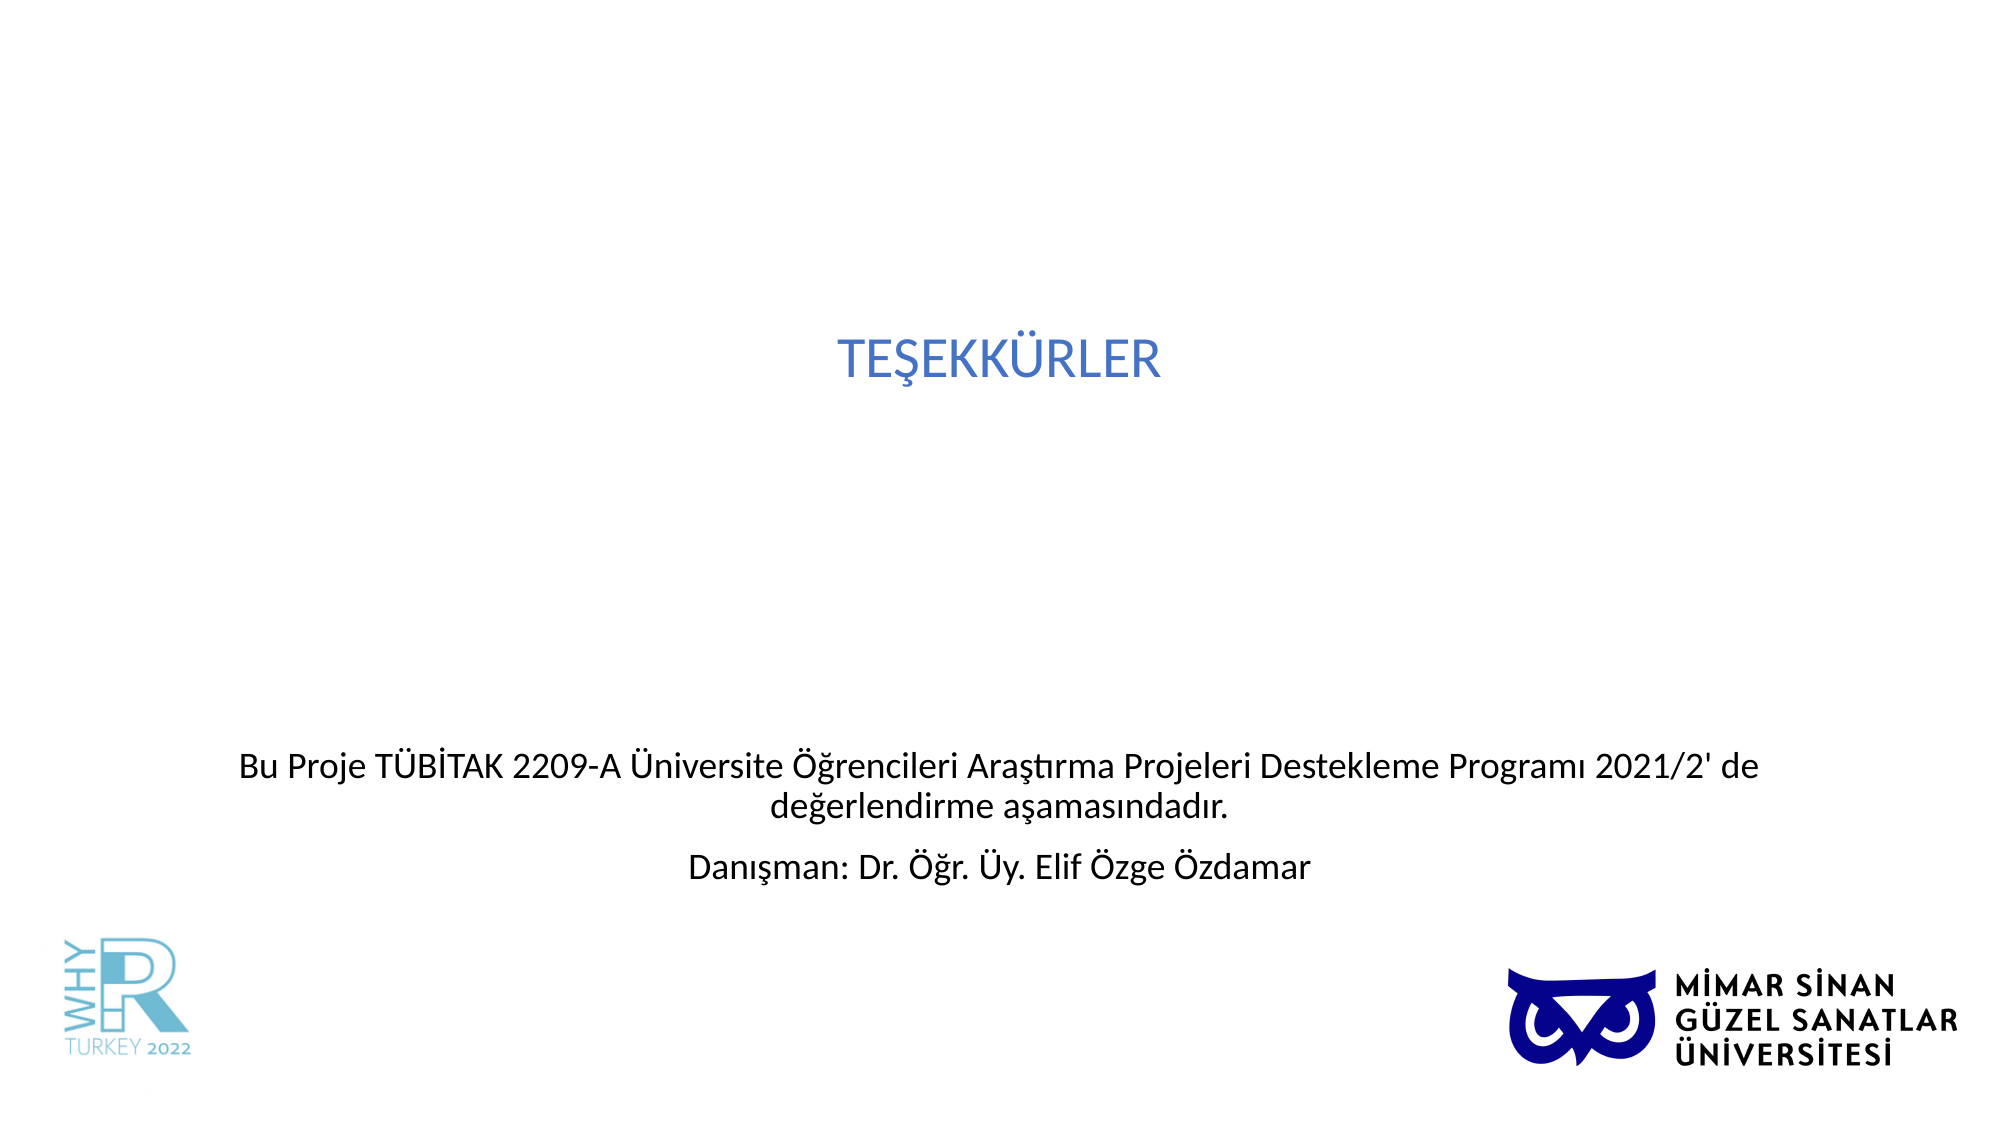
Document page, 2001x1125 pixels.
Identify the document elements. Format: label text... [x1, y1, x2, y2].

list TEŞEKKÜRLER​ ​ Bu Proje TÜBİTAK 2209-A Üniversite Öğrencileri Araştırma Projeleri Destekleme Programı 2021/2' de değerlendirme aşamasındadır.​ Danışman: Dr. Öğr. Üy. Elif Özge Özdamar​ [137, 229, 1863, 944]
picture [23, 893, 232, 1100]
picture [1507, 968, 1958, 1066]
